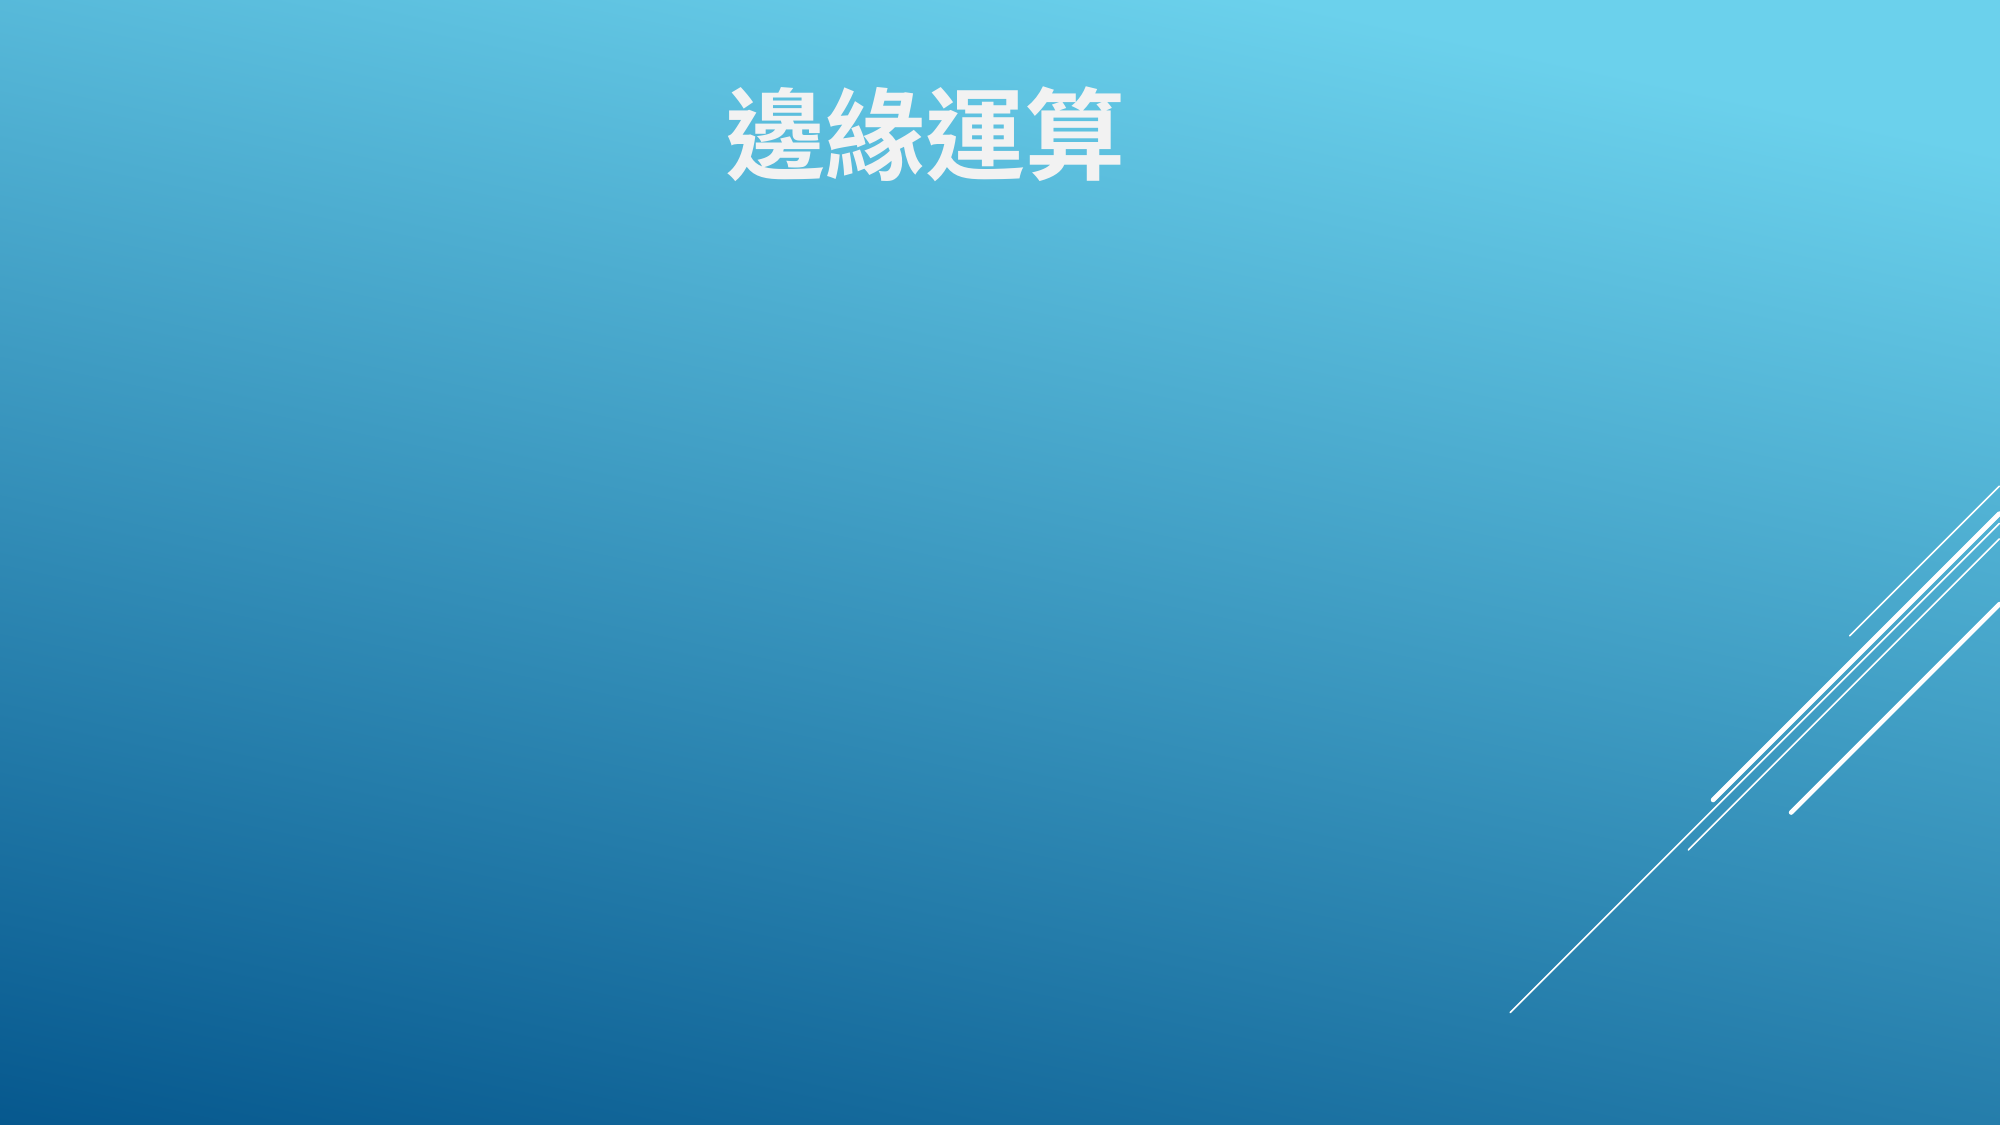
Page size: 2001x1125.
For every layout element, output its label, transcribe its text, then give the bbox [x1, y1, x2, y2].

list 邊緣運算 [710, 31, 1176, 233]
